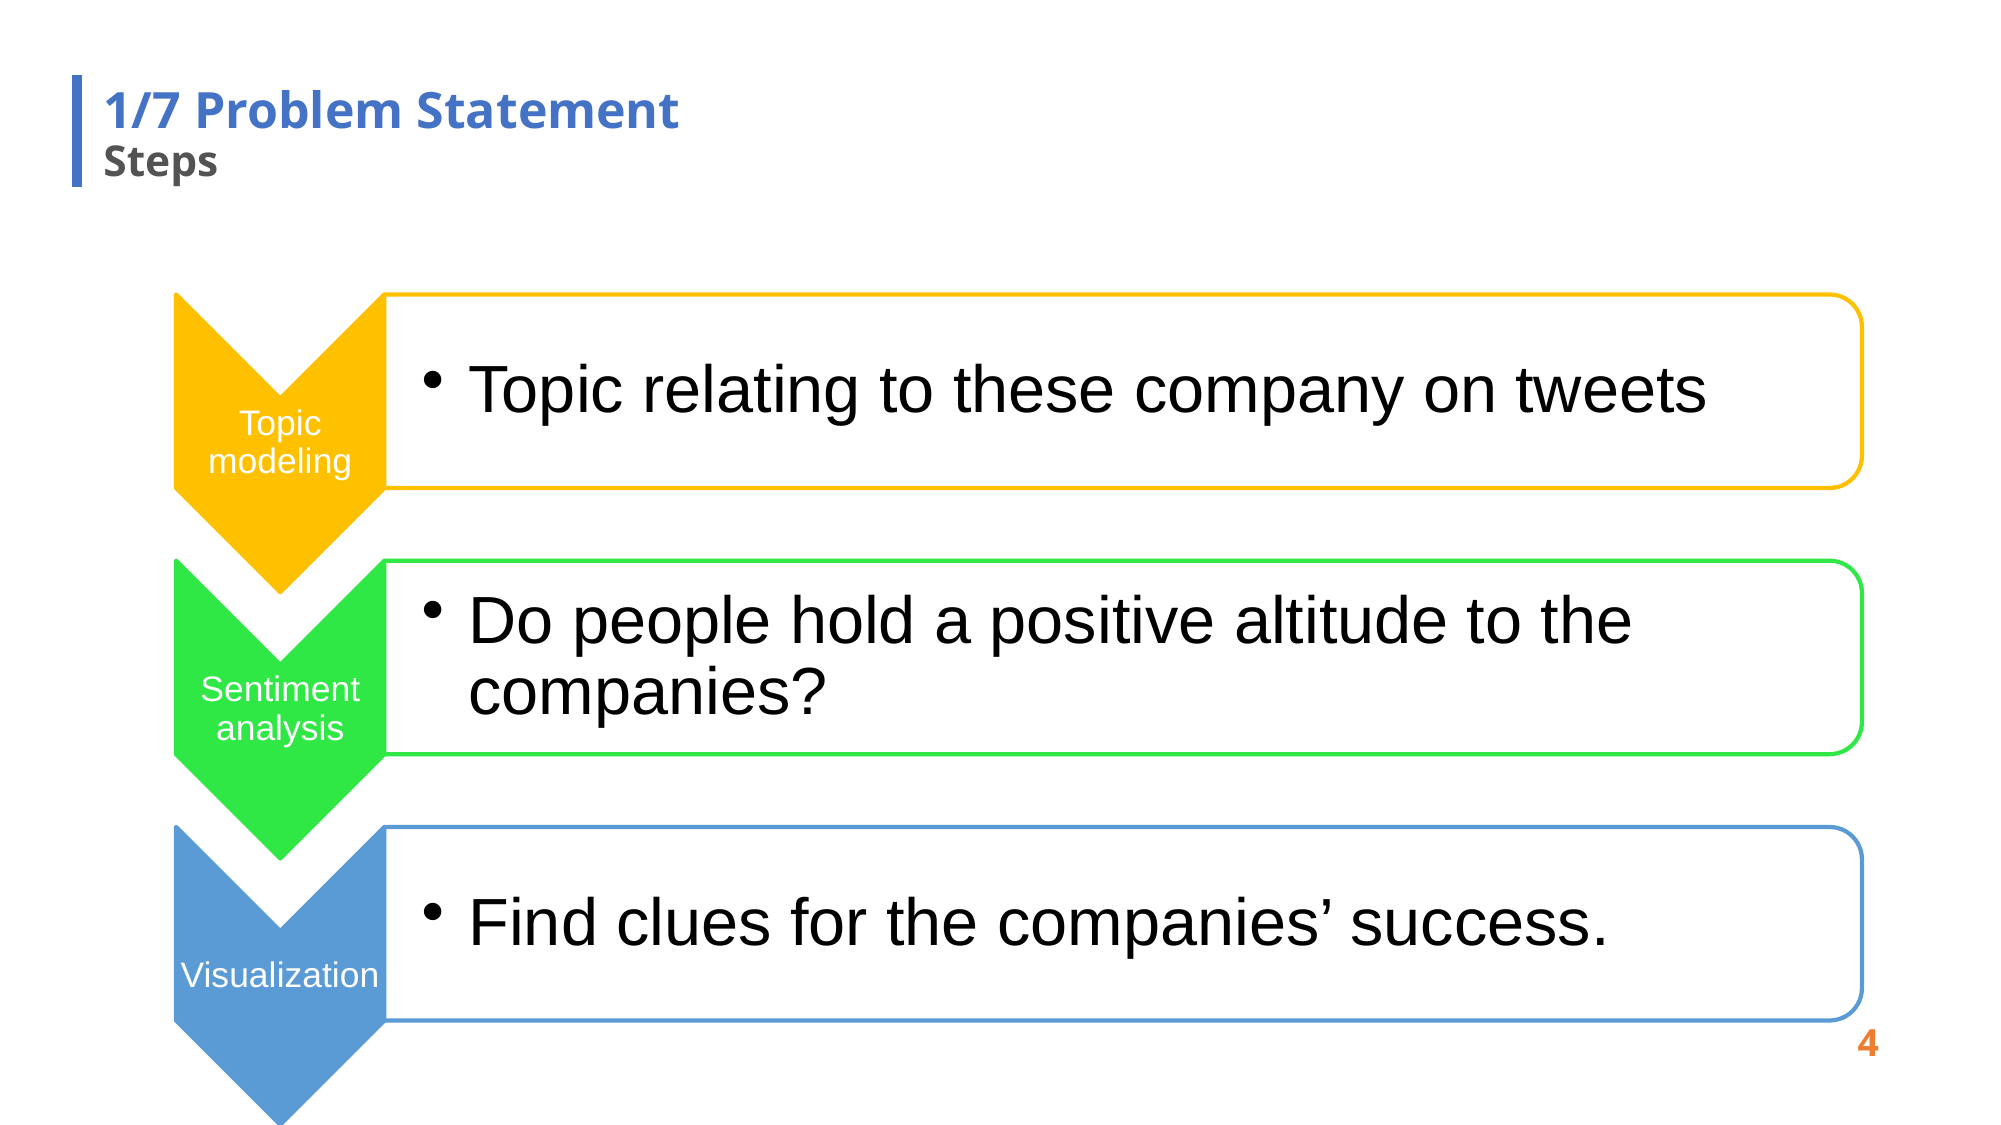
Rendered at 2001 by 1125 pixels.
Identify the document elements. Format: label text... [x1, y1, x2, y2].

title 1/7 Problem Statement Steps [95, 59, 693, 212]
slide_number 4 [1863, 1013, 1889, 1076]
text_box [175, 293, 1863, 1125]
